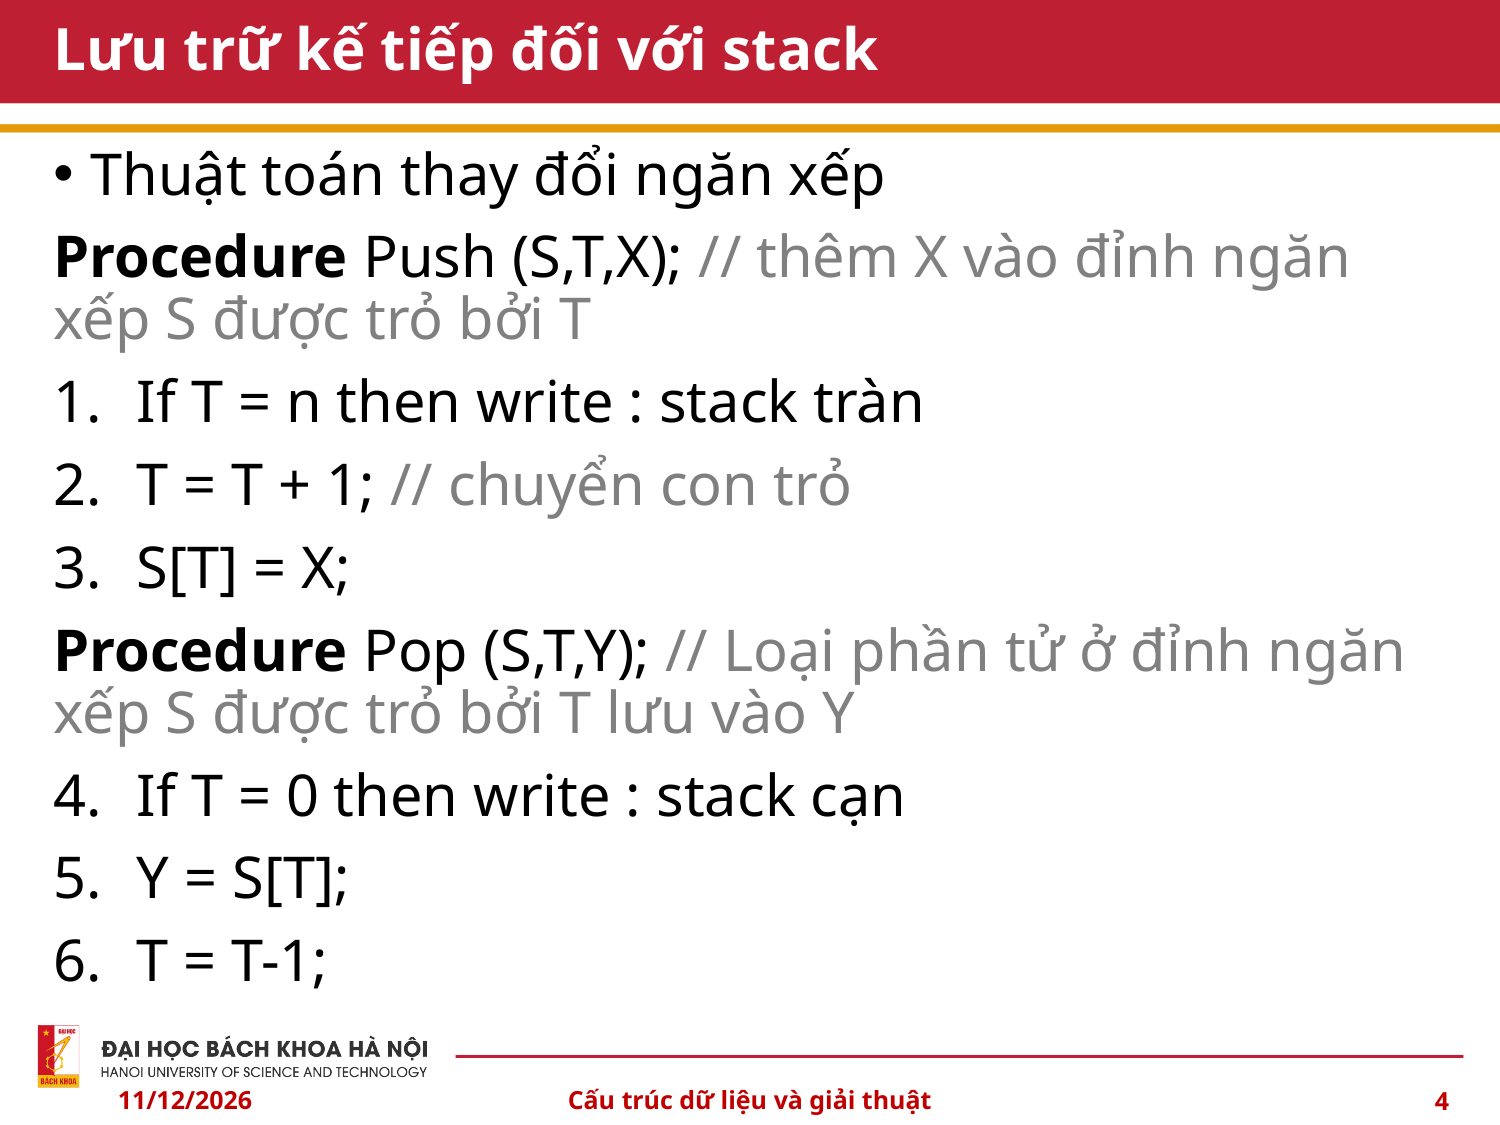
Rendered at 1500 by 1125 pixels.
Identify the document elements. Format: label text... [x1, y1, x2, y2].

title Lưu trữ kế tiếp đối với stack [38, 12, 1462, 87]
footer Cấu trúc dữ liệu và giải thuật [496, 1076, 1004, 1125]
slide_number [103, 1076, 441, 1125]
slide_number 4 [1126, 1078, 1464, 1125]
list Thuật toán thay đổi ngăn xếp Procedure Push (S,T,X); // thêm X vào đỉnh ngăn xếp S được trỏ bởi T If T = n then write : stack tràn T = T + 1; // chuyển con trỏ S[T] = X; Procedure Pop (S,T,Y); // Loại phần tử ở đỉnh ngăn xếp S được trỏ bởi T lưu vào Y If T = 0 then write : stack cạn Y = S[T]; T = T-1; [38, 138, 1462, 1008]
picture [0, 0, 1500, 1125]
